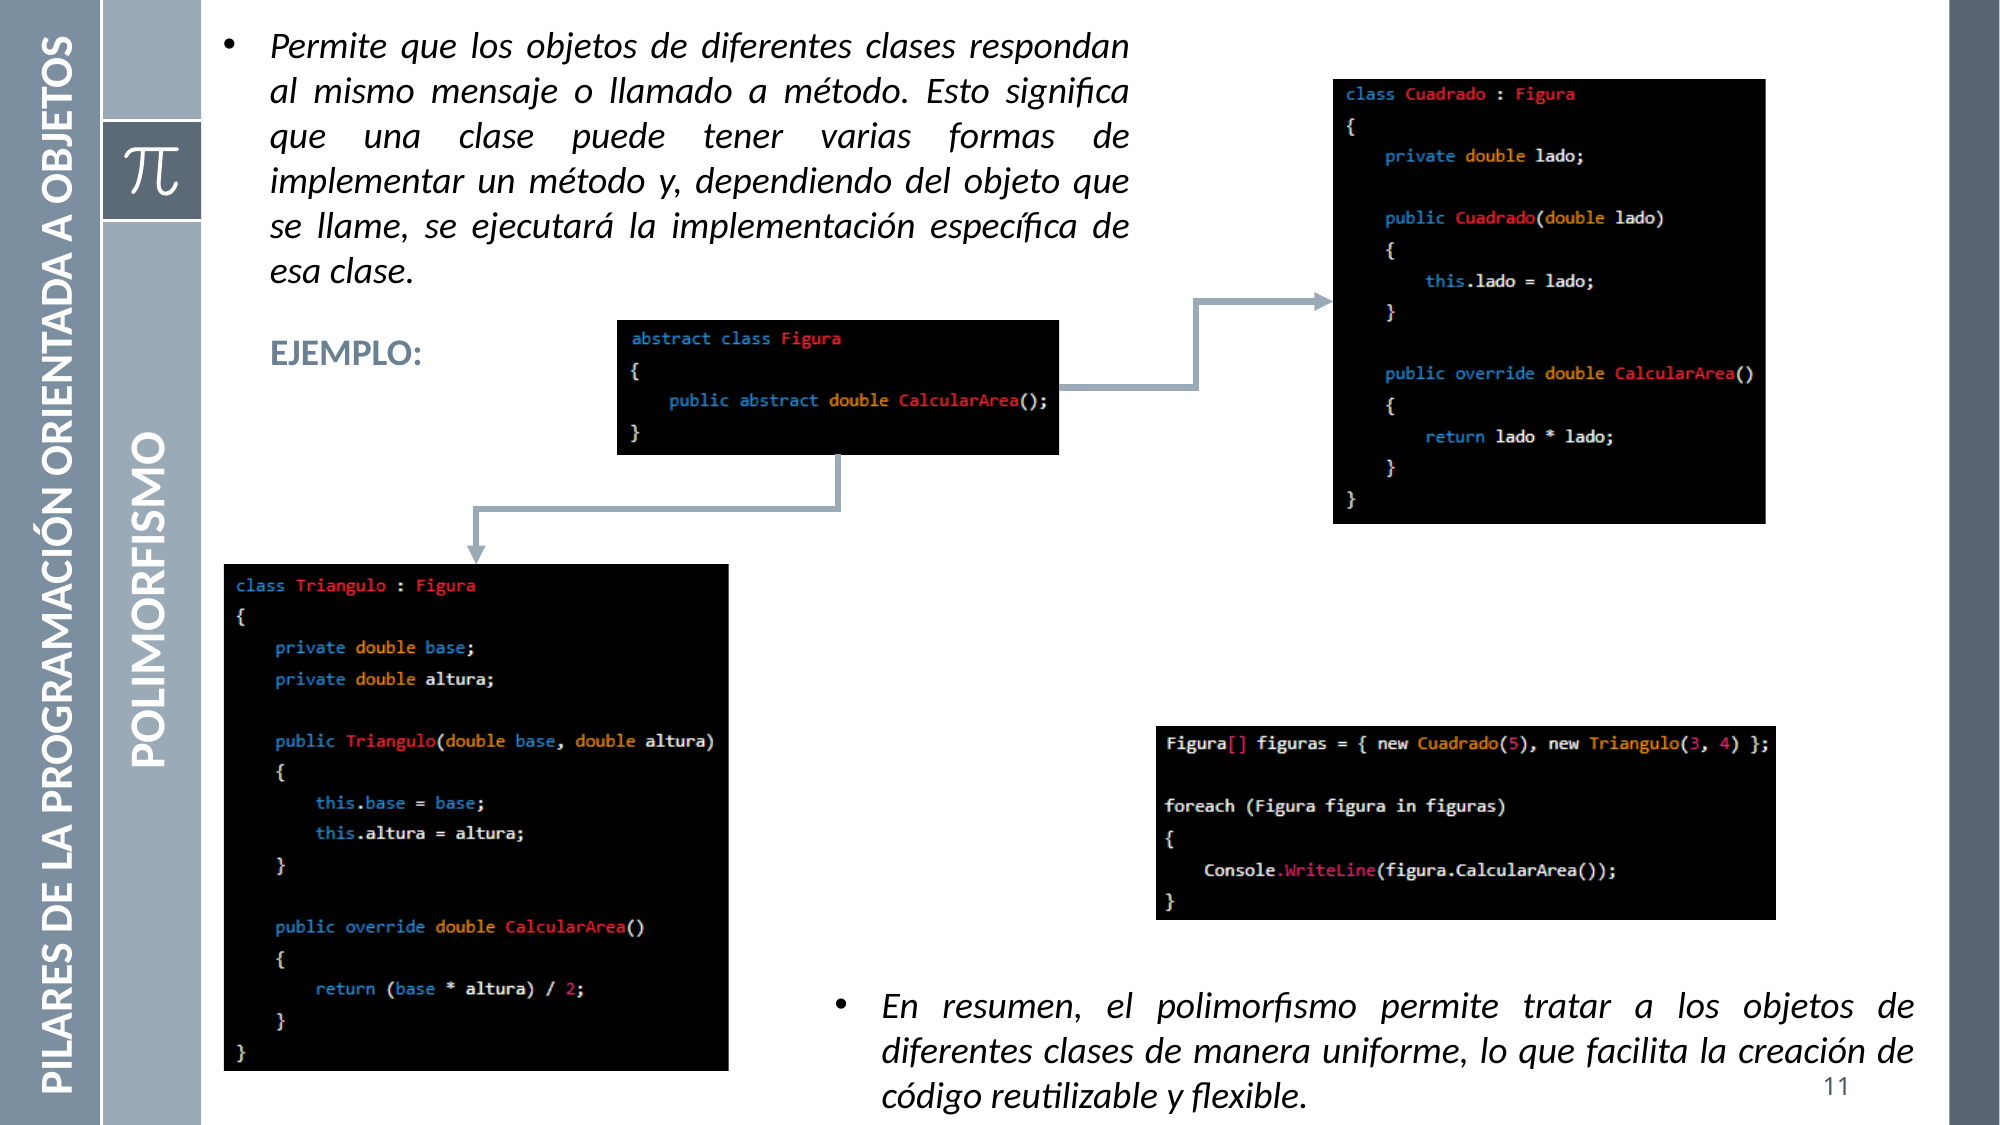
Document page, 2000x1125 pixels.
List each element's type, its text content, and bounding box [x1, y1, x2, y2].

text_box PILARES DE LA PROGRAMACIÓN ORIENTADA A OBJETOS [18, 20, 89, 1111]
picture [223, 564, 729, 1071]
picture [1332, 79, 1766, 524]
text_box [1059, 301, 1333, 388]
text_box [602, 328, 713, 691]
picture [616, 320, 1060, 455]
text_box POLIMORFISMO [106, 416, 182, 785]
text_box Permite que los objetos de diferentes clases respondan al mismo mensaje o llamado a método. Esto significa que una clase puede tener varias formas de implementar un método y, dependiendo del objeto que se llame, se ejecutará la implementación específica de esa clase. [208, 13, 1146, 299]
text_box En resumen, el polimorfismo permite tratar a los objetos de diferentes clases de manera uniforme, lo que facilita la creación de código reutilizable y flexible. [819, 973, 1931, 1124]
picture [1156, 726, 1776, 920]
text_box EJEMPLO: [255, 320, 451, 380]
